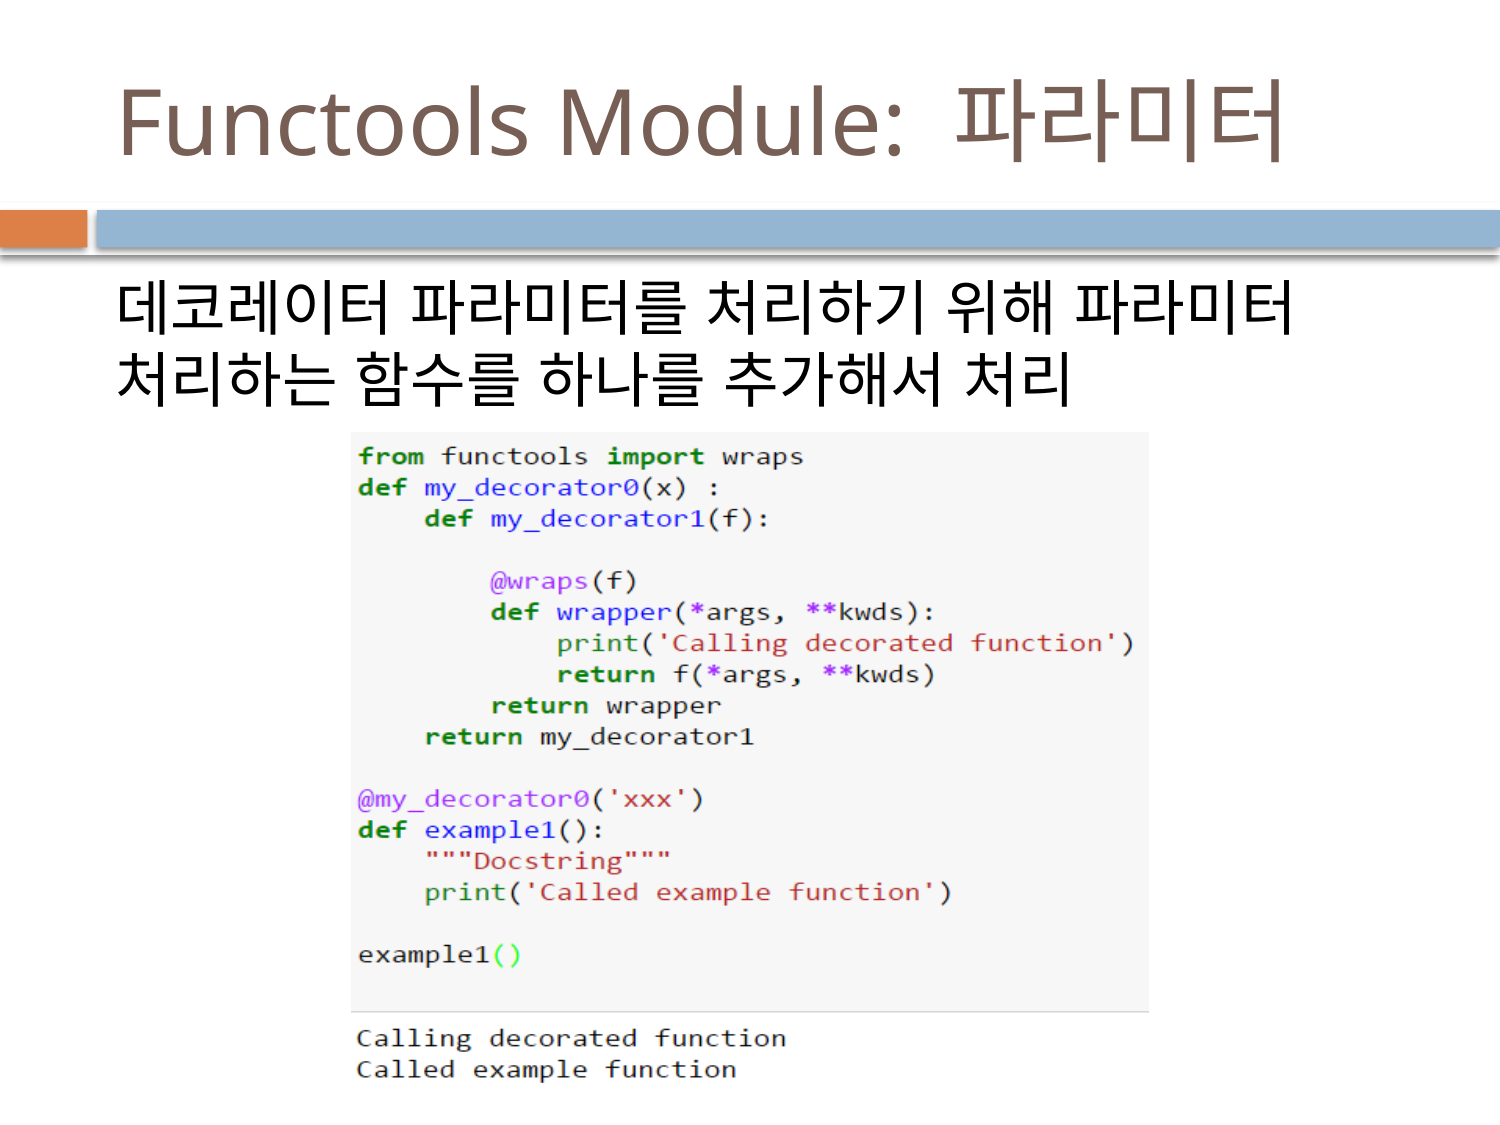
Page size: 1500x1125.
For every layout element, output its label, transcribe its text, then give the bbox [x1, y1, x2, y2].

title Functools Module: 파라미터 [100, 37, 1438, 200]
picture [351, 432, 1149, 1102]
list 데코레이터 파라미터를 처리하기 위해 파라미터 처리하는 함수를 하나를 추가해서 처리 [100, 262, 1438, 457]
